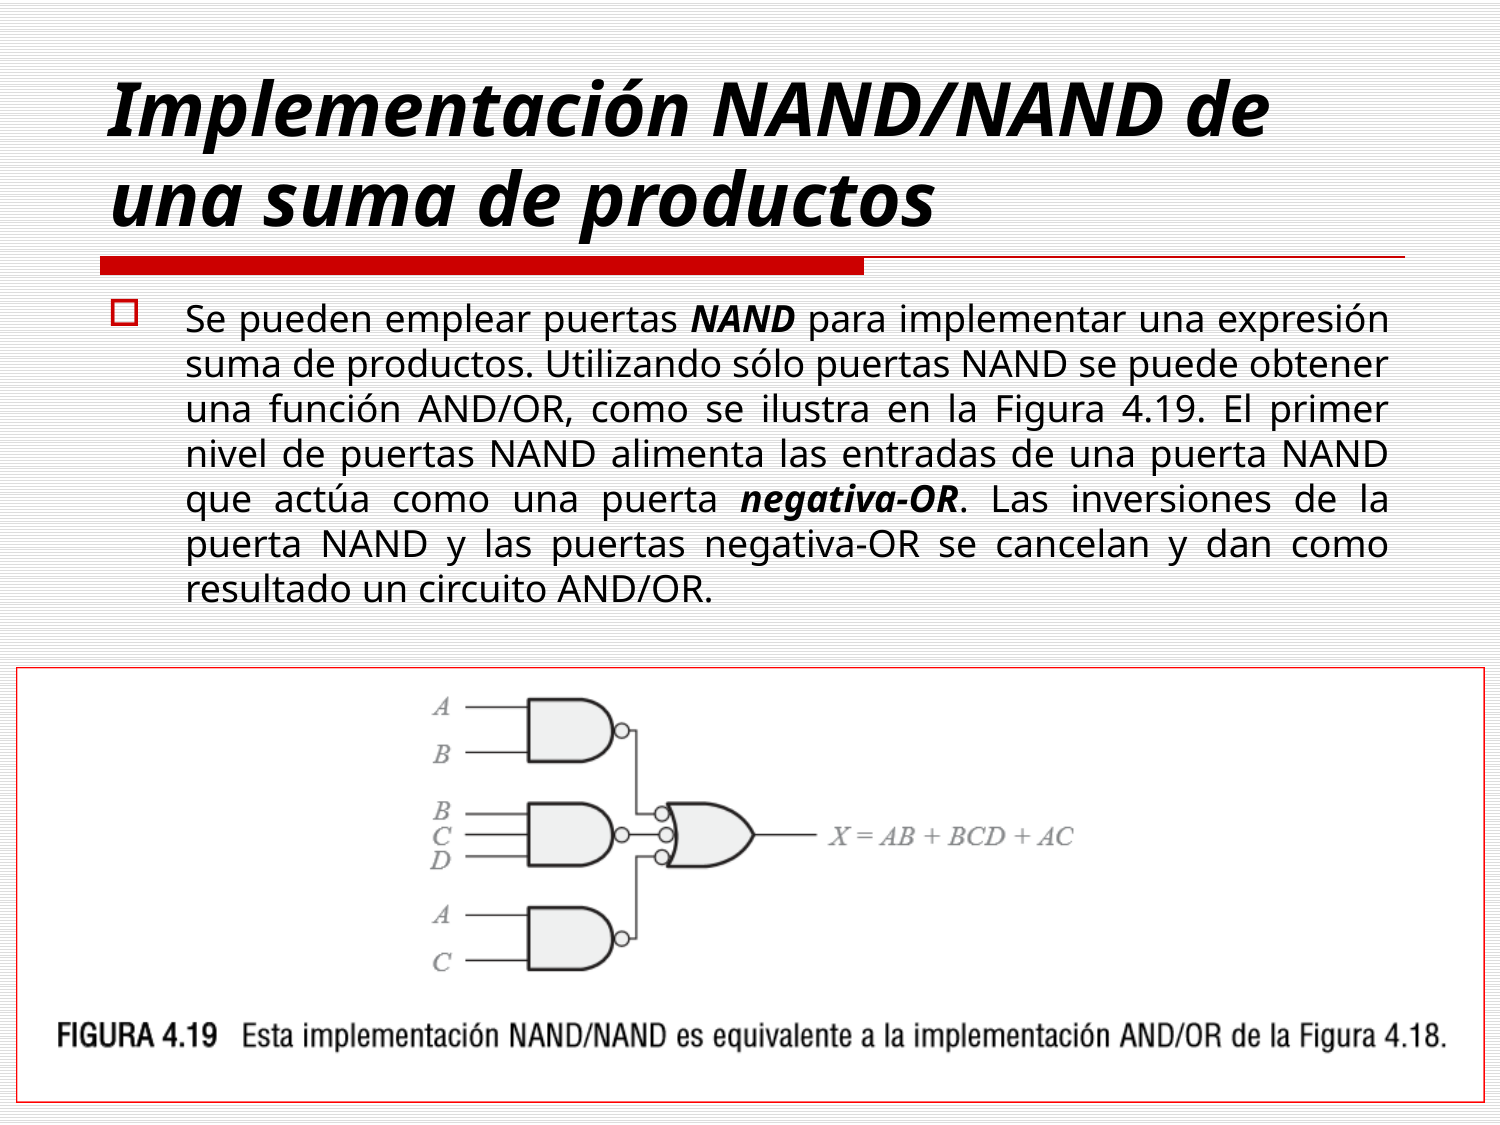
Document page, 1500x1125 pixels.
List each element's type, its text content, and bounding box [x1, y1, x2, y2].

picture [15, 666, 1486, 1103]
title Implementación NAND/NAND de una suma de productos [93, 49, 1407, 250]
list Se pueden emplear puertas NAND para implementar una expresión suma de productos. Utilizando sólo puertas NAND se puede obtener una función AND/OR, como se ilustra en la Figura 4.19. El primer nivel de puertas NAND alimenta las entradas de una puerta NAND que actúa como una puerta negativa-OR. Las inversiones de la puerta NAND y las puertas negativa-OR se cancelan y dan como resultado un circuito AND/OR. [92, 287, 1406, 665]
